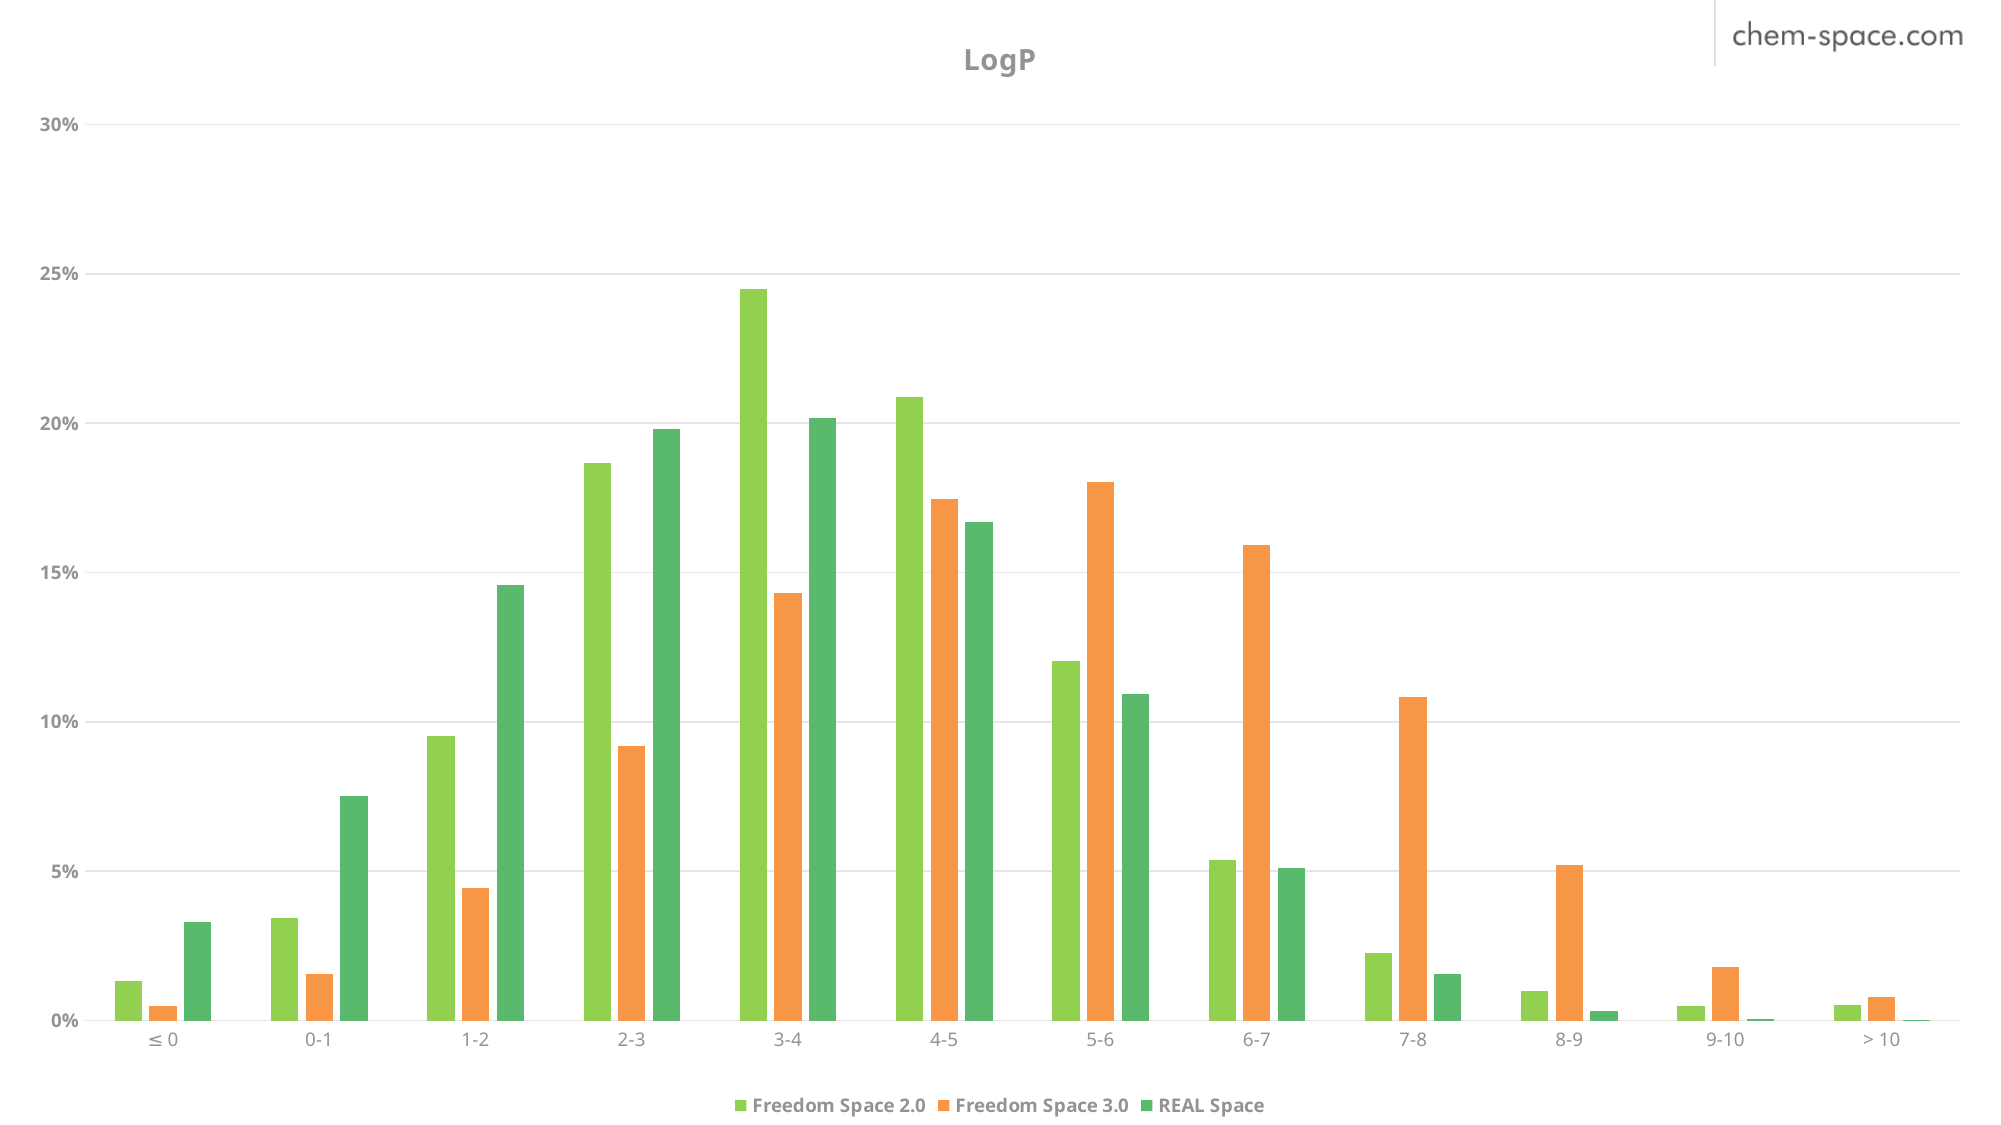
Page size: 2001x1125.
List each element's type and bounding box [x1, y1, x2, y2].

chart [0, 0, 2000, 1125]
